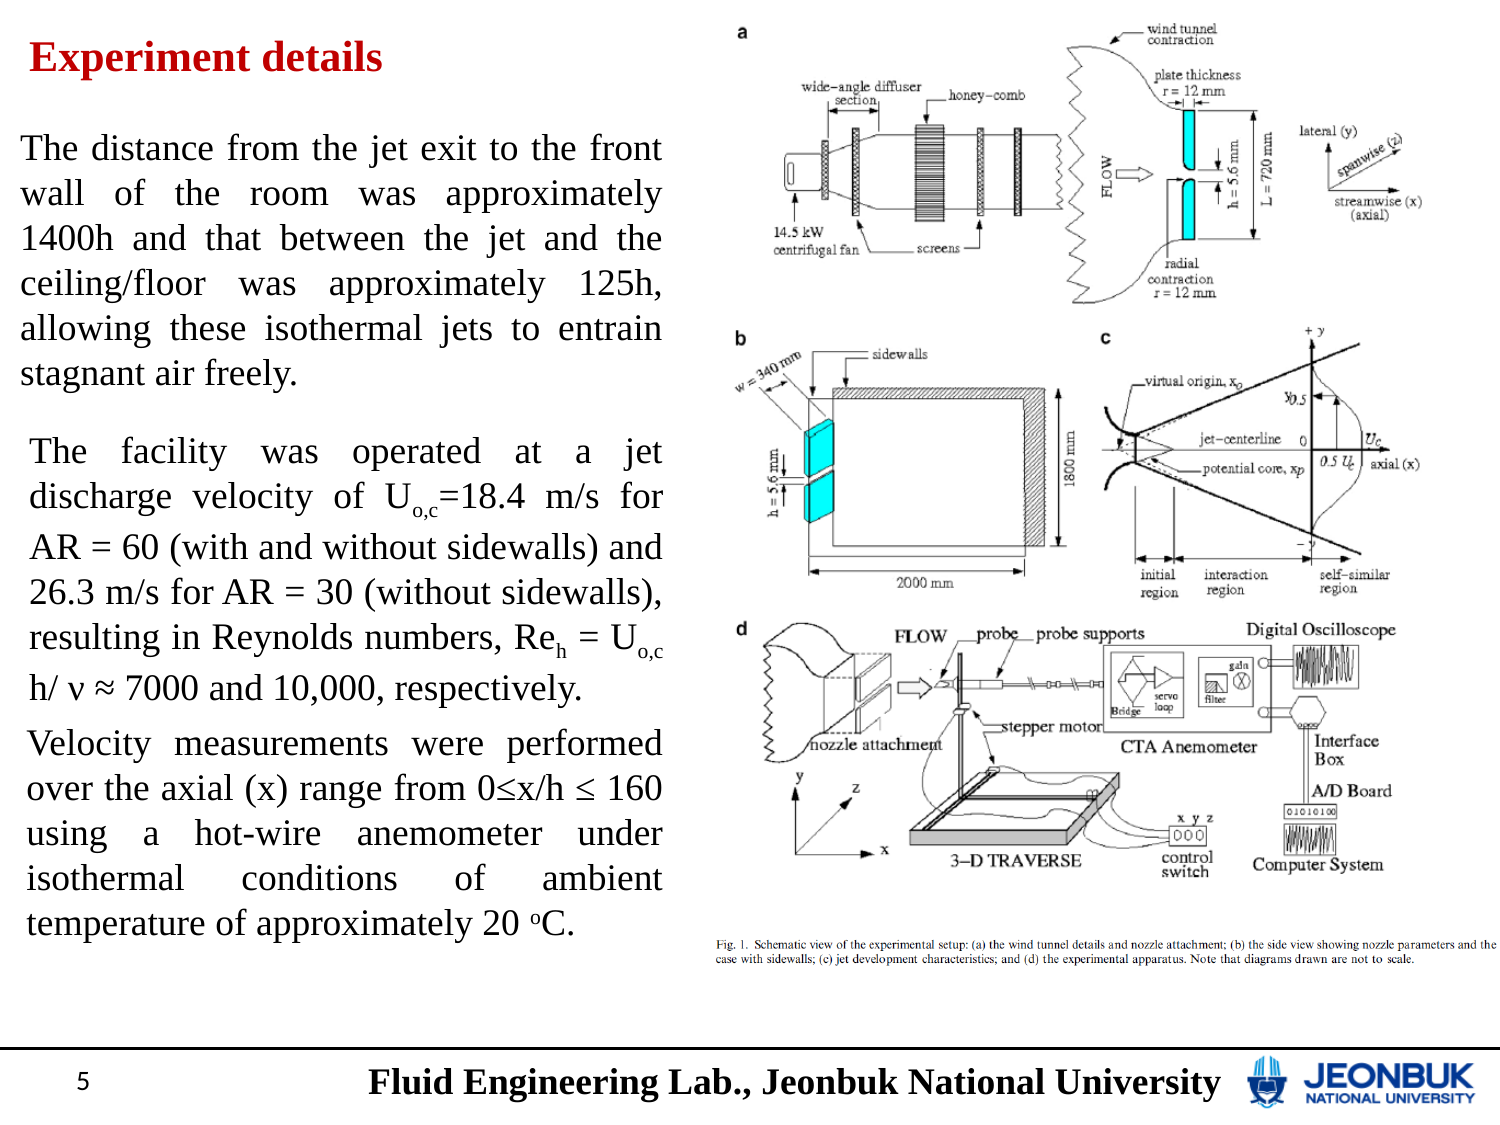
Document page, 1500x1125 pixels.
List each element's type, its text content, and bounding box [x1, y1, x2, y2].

slide_number 5 [14, 1057, 106, 1103]
text_box The distance from the jet exit to the front wall of the room was approximately 1400h and that between the jet and the ceiling/floor was approximately 125h, allowing these isothermal jets to entrain stagnant air freely. [5, 115, 668, 401]
picture [668, 8, 1437, 886]
picture [1237, 1049, 1486, 1119]
text_box Experiment details [14, 20, 415, 88]
footer Fluid Engineering Lab., Jeonbuk National University [352, 1054, 1237, 1105]
text_box Velocity measurements were performed over the axial (x) range from 0≤x/h ≤ 160 using a hot-wire anemometer under isothermal conditions of ambient temperature of approximately 20 oC. [11, 710, 679, 951]
text_box The facility was operated at a jet discharge velocity of Uo,c=18.4 m/s for AR = 60 (with and without sidewalls) and 26.3 m/s for AR = 30 (without sidewalls), resulting in Reynolds numbers, Reh = Uo,c h/ ν ≈ 7000 and 10,000, respectively. [14, 418, 668, 710]
picture [705, 929, 1500, 970]
